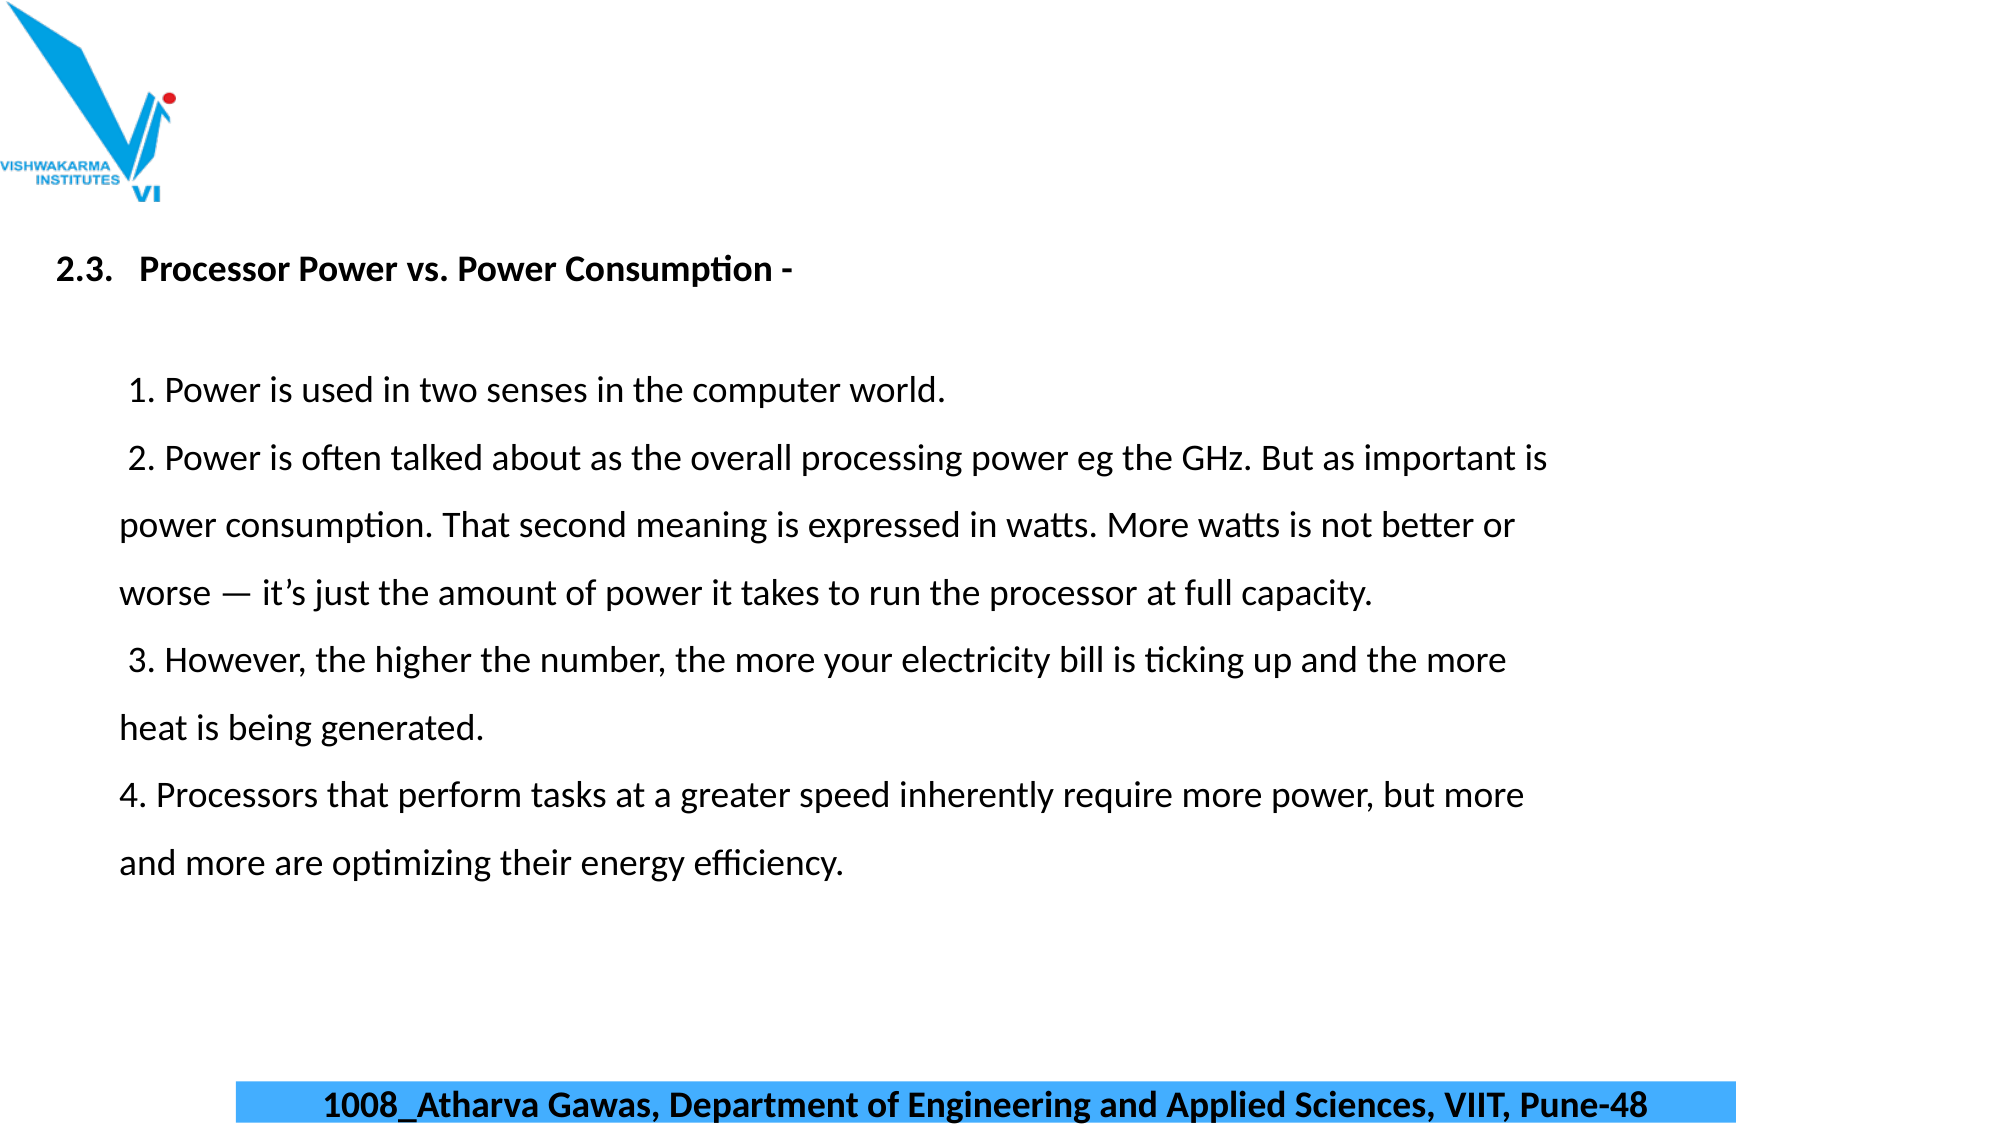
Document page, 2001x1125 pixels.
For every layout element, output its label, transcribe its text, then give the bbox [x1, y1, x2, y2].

text_box 1008_Atharva Gawas, Department of Engineering and Applied Sciences, VIIT, Pune-48 [235, 1080, 1737, 1124]
text_box 1. Power is used in two senses in the computer world. 2. Power is often talked about as the overall processing power eg the GHz. But as important is power consumption. That second meaning is expressed in watts. More watts is not better or worse — it’s just the amount of power it takes to run the processor at full capacity. 3. However, the higher the number, the more your electricity bill is ticking up and the more heat is being generated. 4. Processors that perform tasks at a greater speed inherently require more power, but more and more are optimizing their energy efficiency. [104, 335, 1590, 891]
picture [0, 1, 187, 213]
text_box 2.3. Processor Power vs. Power Consumption - [41, 236, 1042, 296]
